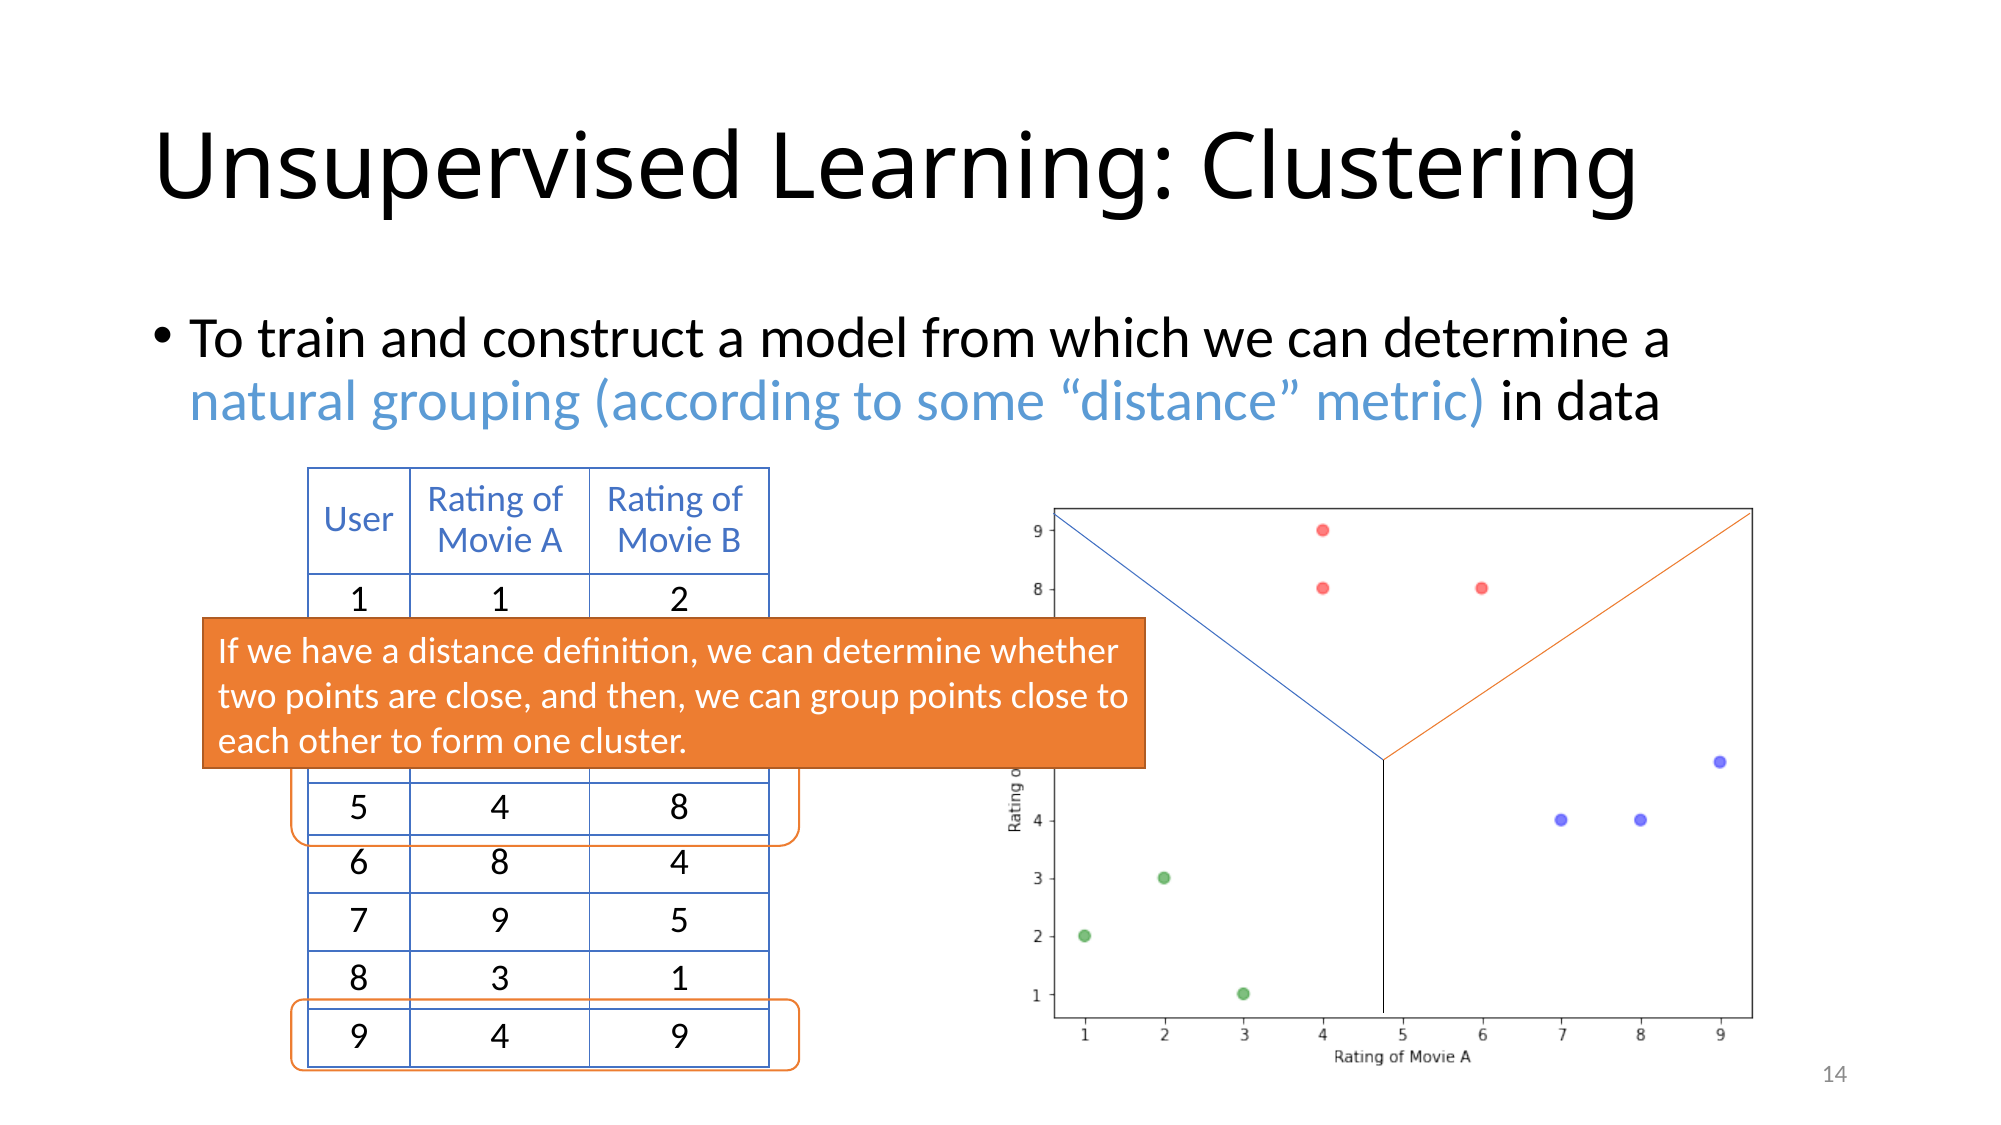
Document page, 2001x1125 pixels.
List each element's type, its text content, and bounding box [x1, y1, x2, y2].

table_cell 8 [309, 952, 409, 998]
table_cell 2 [590, 575, 768, 617]
table_header User [309, 469, 409, 573]
table_cell 6 [309, 847, 409, 892]
table_cell 1 [590, 952, 768, 998]
table_cell 9 [411, 894, 589, 950]
text_box [290, 769, 801, 847]
text_box If we have a distance definition, we can determine whether two points are close, and then, we can group points close to each other to form one cluster. [202, 617, 999, 769]
slide_number 14 [1412, 1042, 1863, 1103]
table_cell 8 [411, 847, 589, 892]
table_cell 1 [309, 575, 409, 617]
list To train and construct a model from which we can determine a natural grouping (according to some “distance” metric) in data [137, 299, 1863, 1014]
picture [999, 496, 1763, 1077]
table_header Rating of Movie A [411, 469, 589, 573]
title Unsupervised Learning: Clustering [137, 59, 1863, 278]
table_cell 4 [590, 847, 768, 892]
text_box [1053, 513, 1383, 760]
text_box [290, 998, 801, 1072]
table_cell 1 [411, 575, 589, 617]
table_cell 7 [309, 894, 409, 950]
table_cell 3 [411, 952, 589, 998]
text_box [1383, 513, 1750, 760]
table_cell 5 [590, 894, 768, 950]
table_header Rating of Movie B [590, 469, 768, 573]
